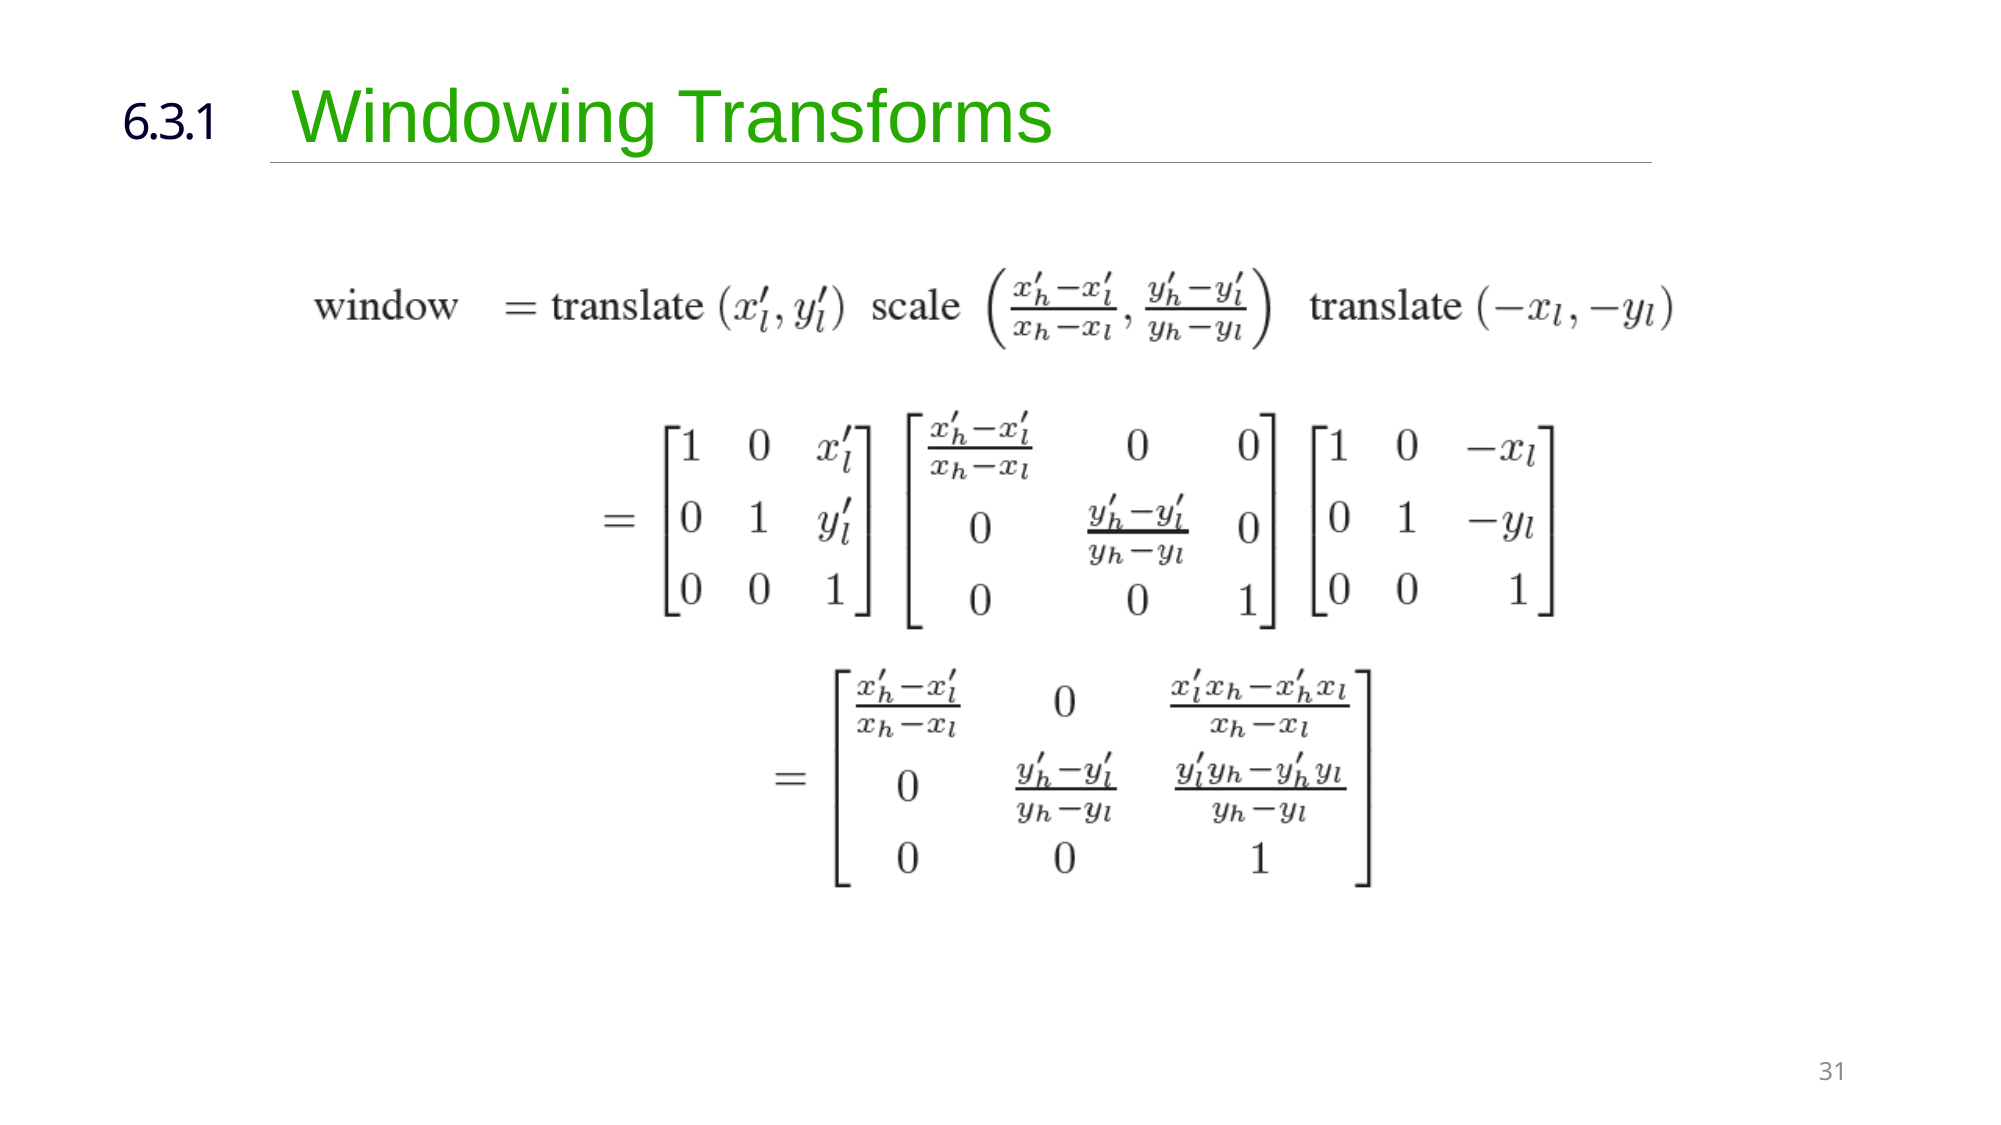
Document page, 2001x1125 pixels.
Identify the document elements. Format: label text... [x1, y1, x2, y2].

picture [309, 248, 1691, 911]
text_box 6.3.1 [107, 81, 284, 157]
text_box Windowing Transforms [276, 60, 1905, 166]
slide_number 31 [1412, 1042, 1863, 1103]
